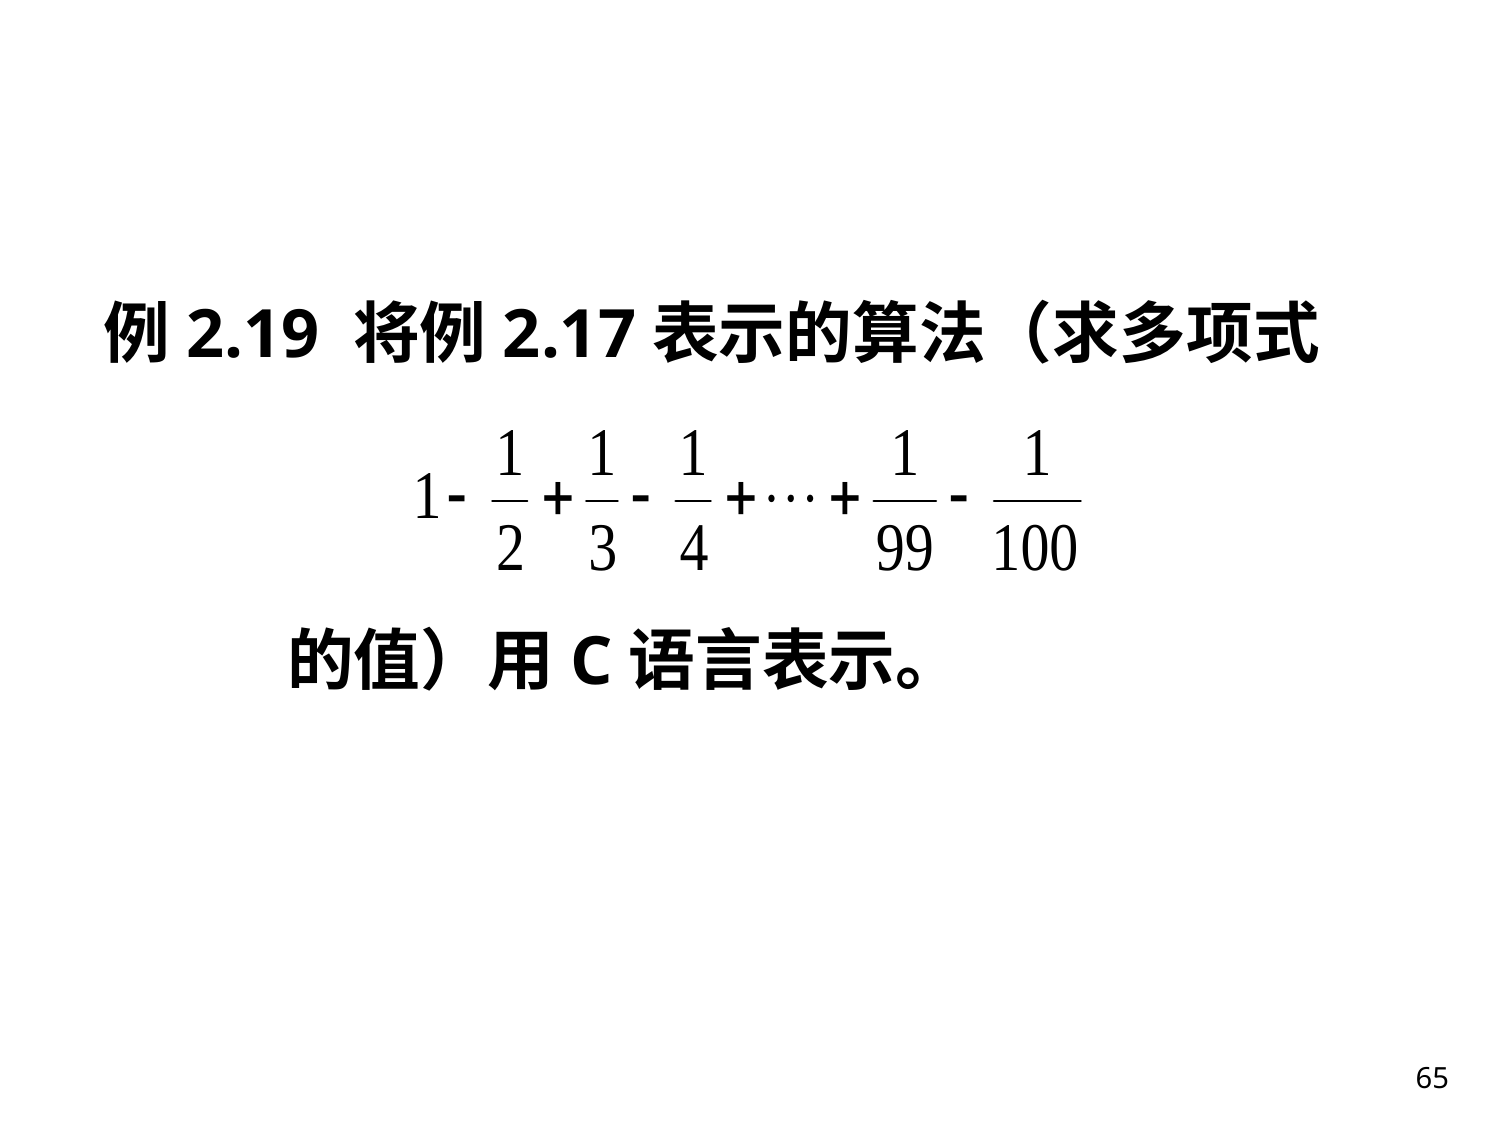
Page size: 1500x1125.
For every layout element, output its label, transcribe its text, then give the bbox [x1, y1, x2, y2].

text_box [409, 409, 1092, 587]
list 例2.19 将例2.17表示的算法（求多项式 的值）用C语言表示。 [88, 267, 1426, 1005]
slide_number 65 [1151, 1031, 1465, 1107]
